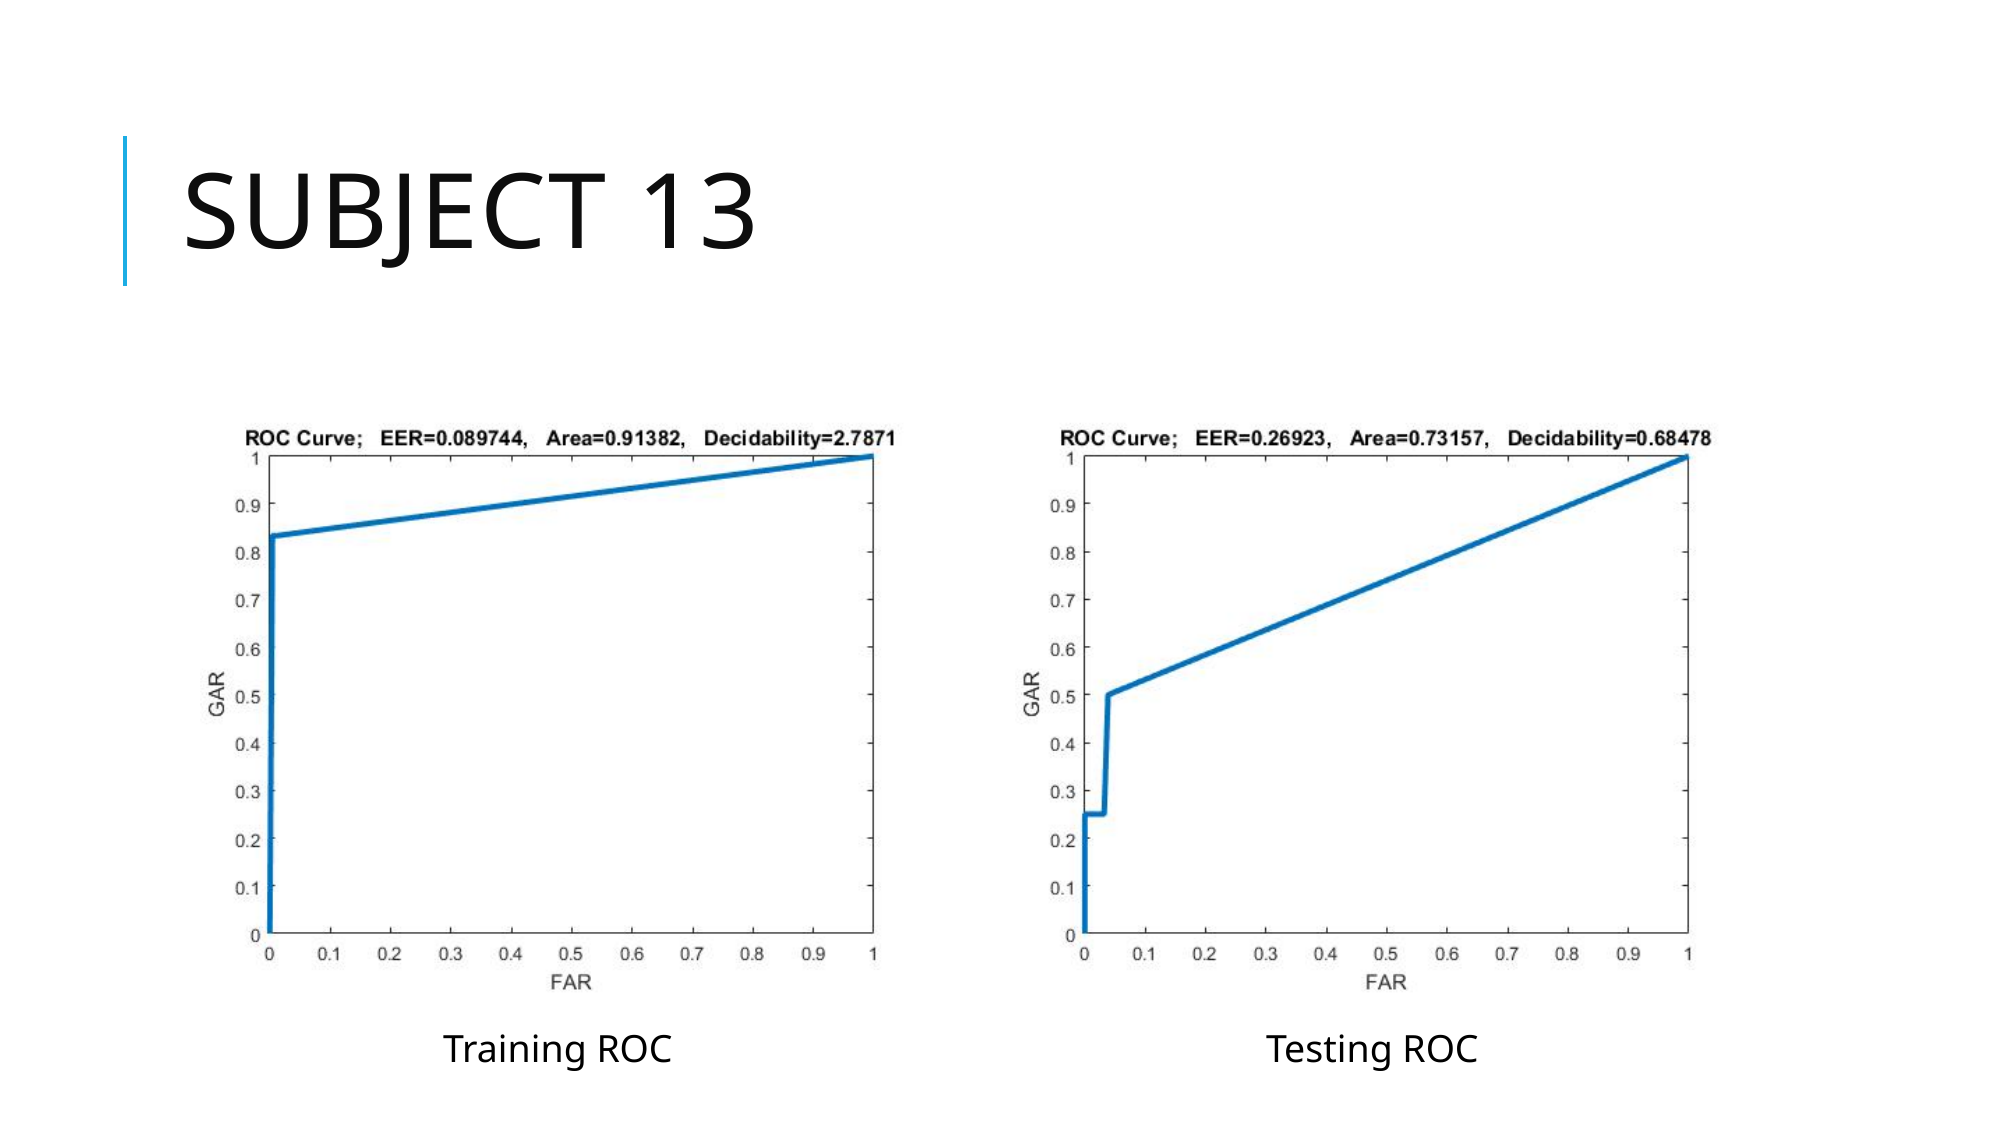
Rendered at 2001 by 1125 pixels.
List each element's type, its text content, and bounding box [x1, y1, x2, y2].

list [982, 412, 1763, 998]
text_box Testing ROC [1225, 1026, 1520, 1069]
text_box Training ROC [410, 1026, 706, 1069]
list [167, 412, 949, 998]
title Subject 13 [168, 96, 1763, 342]
